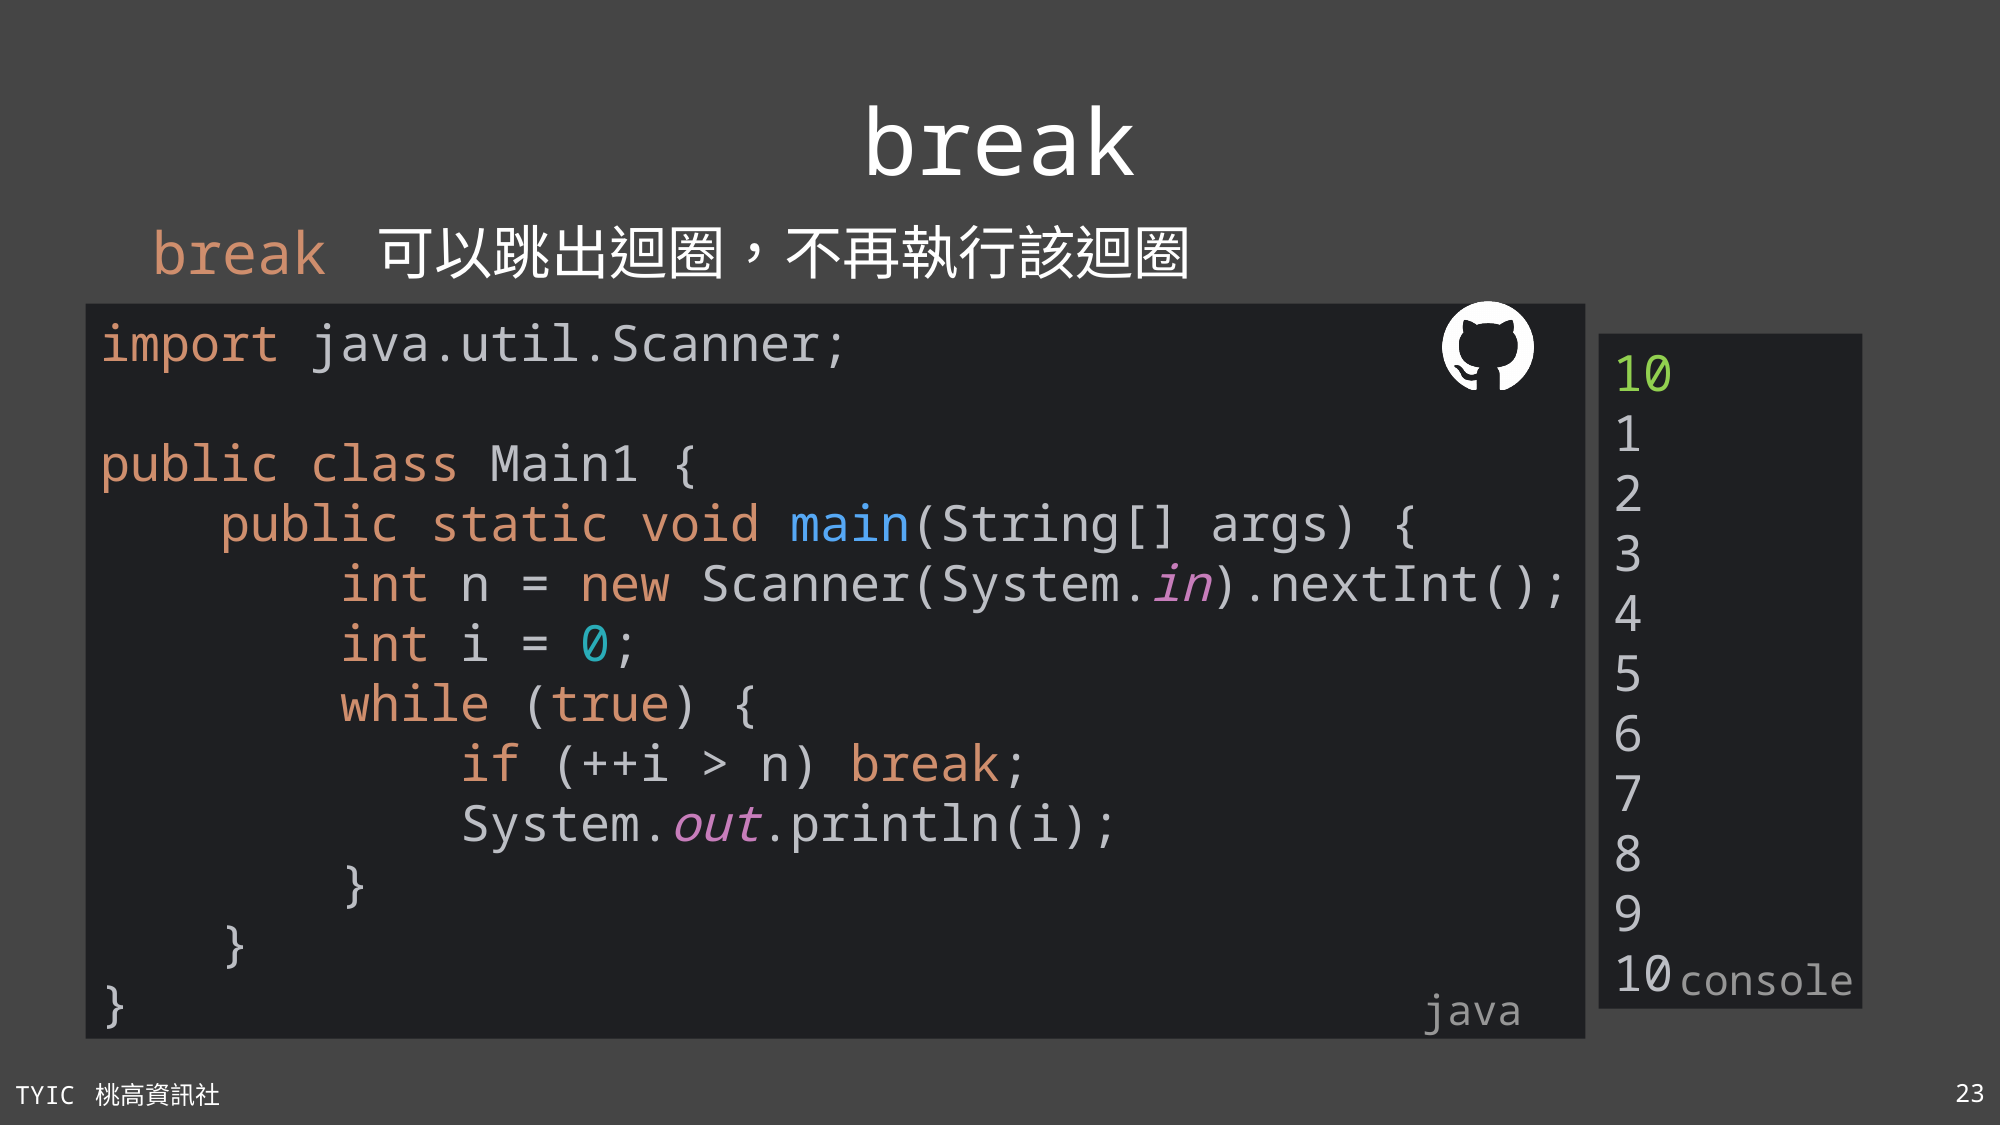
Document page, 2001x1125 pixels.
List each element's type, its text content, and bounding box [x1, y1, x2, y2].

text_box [1598, 330, 1863, 1012]
title break [137, 37, 1863, 216]
list break 可以跳出迴圈，不再執行該迴圈 [137, 216, 1863, 301]
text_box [137, 300, 1534, 1043]
